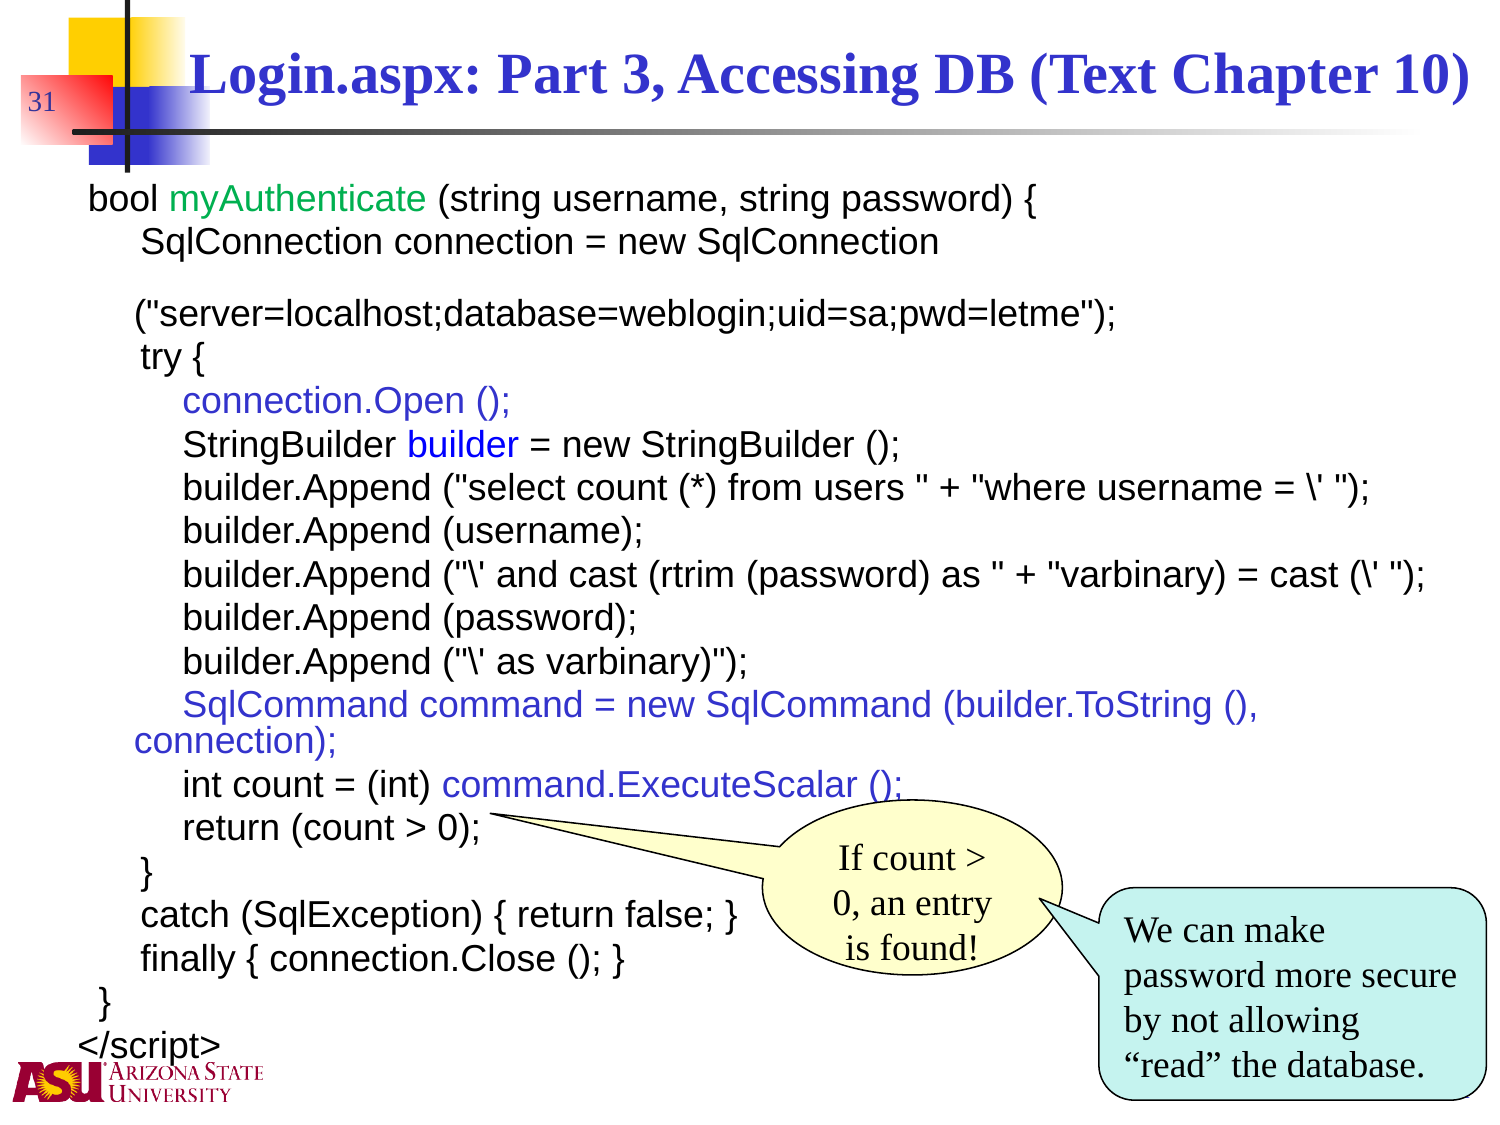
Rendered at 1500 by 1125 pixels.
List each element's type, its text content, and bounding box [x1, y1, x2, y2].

list bool myAuthenticate (string username, string password) { SqlConnection connection = new SqlConnection ("server=localhost;database=weblogin;uid=sa;pwd=letme"); try { connection.Open (); StringBuilder builder = new StringBuilder (); builder.Append ("select count (*) from users " + "where username = \' "); builder.Append (username); builder.Append ("\' and cast (rtrim (password) as " + "varbinary) = cast (\' "); builder.Append (password); builder.Append ("\' as varbinary)"); SqlCommand command = new SqlCommand (builder.ToString (), connection); int count = (int) command.ExecuteScalar (); return (count > 0); } catch (SqlException) { return false; } finally { connection.Close (); } } </script> [62, 174, 1469, 1063]
slide_number 31 [12, 49, 126, 126]
text_box We can make password more secure by not allowing “read” the database. [1039, 887, 1487, 1101]
title Login.aspx: Part 3, Accessing DB (Text Chapter 10) [174, 10, 1500, 113]
text_box If count > 0, an entry is found! [489, 799, 1063, 975]
picture [12, 1062, 263, 1102]
